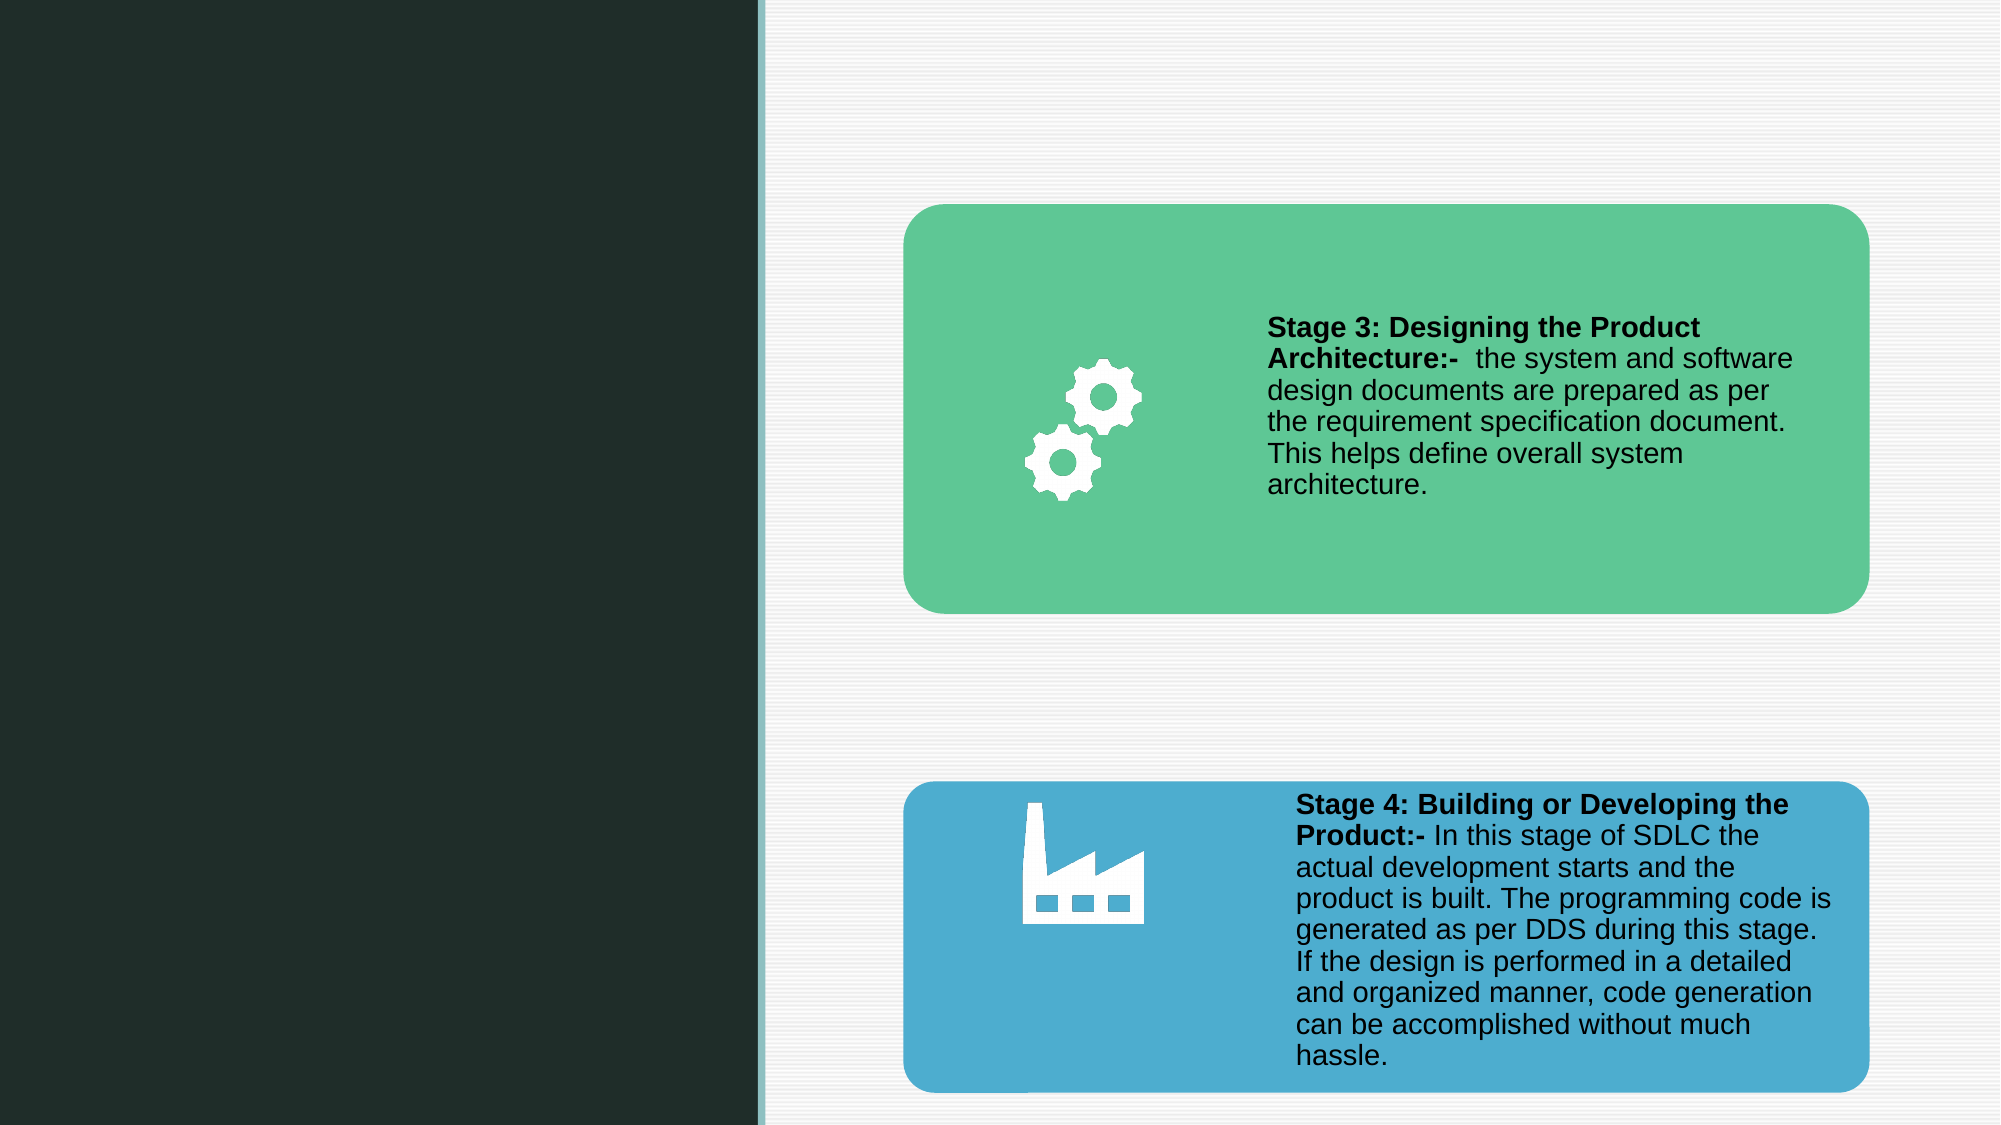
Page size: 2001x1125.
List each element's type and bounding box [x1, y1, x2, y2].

picture [0, 0, 2000, 1125]
list [903, 146, 1870, 1125]
